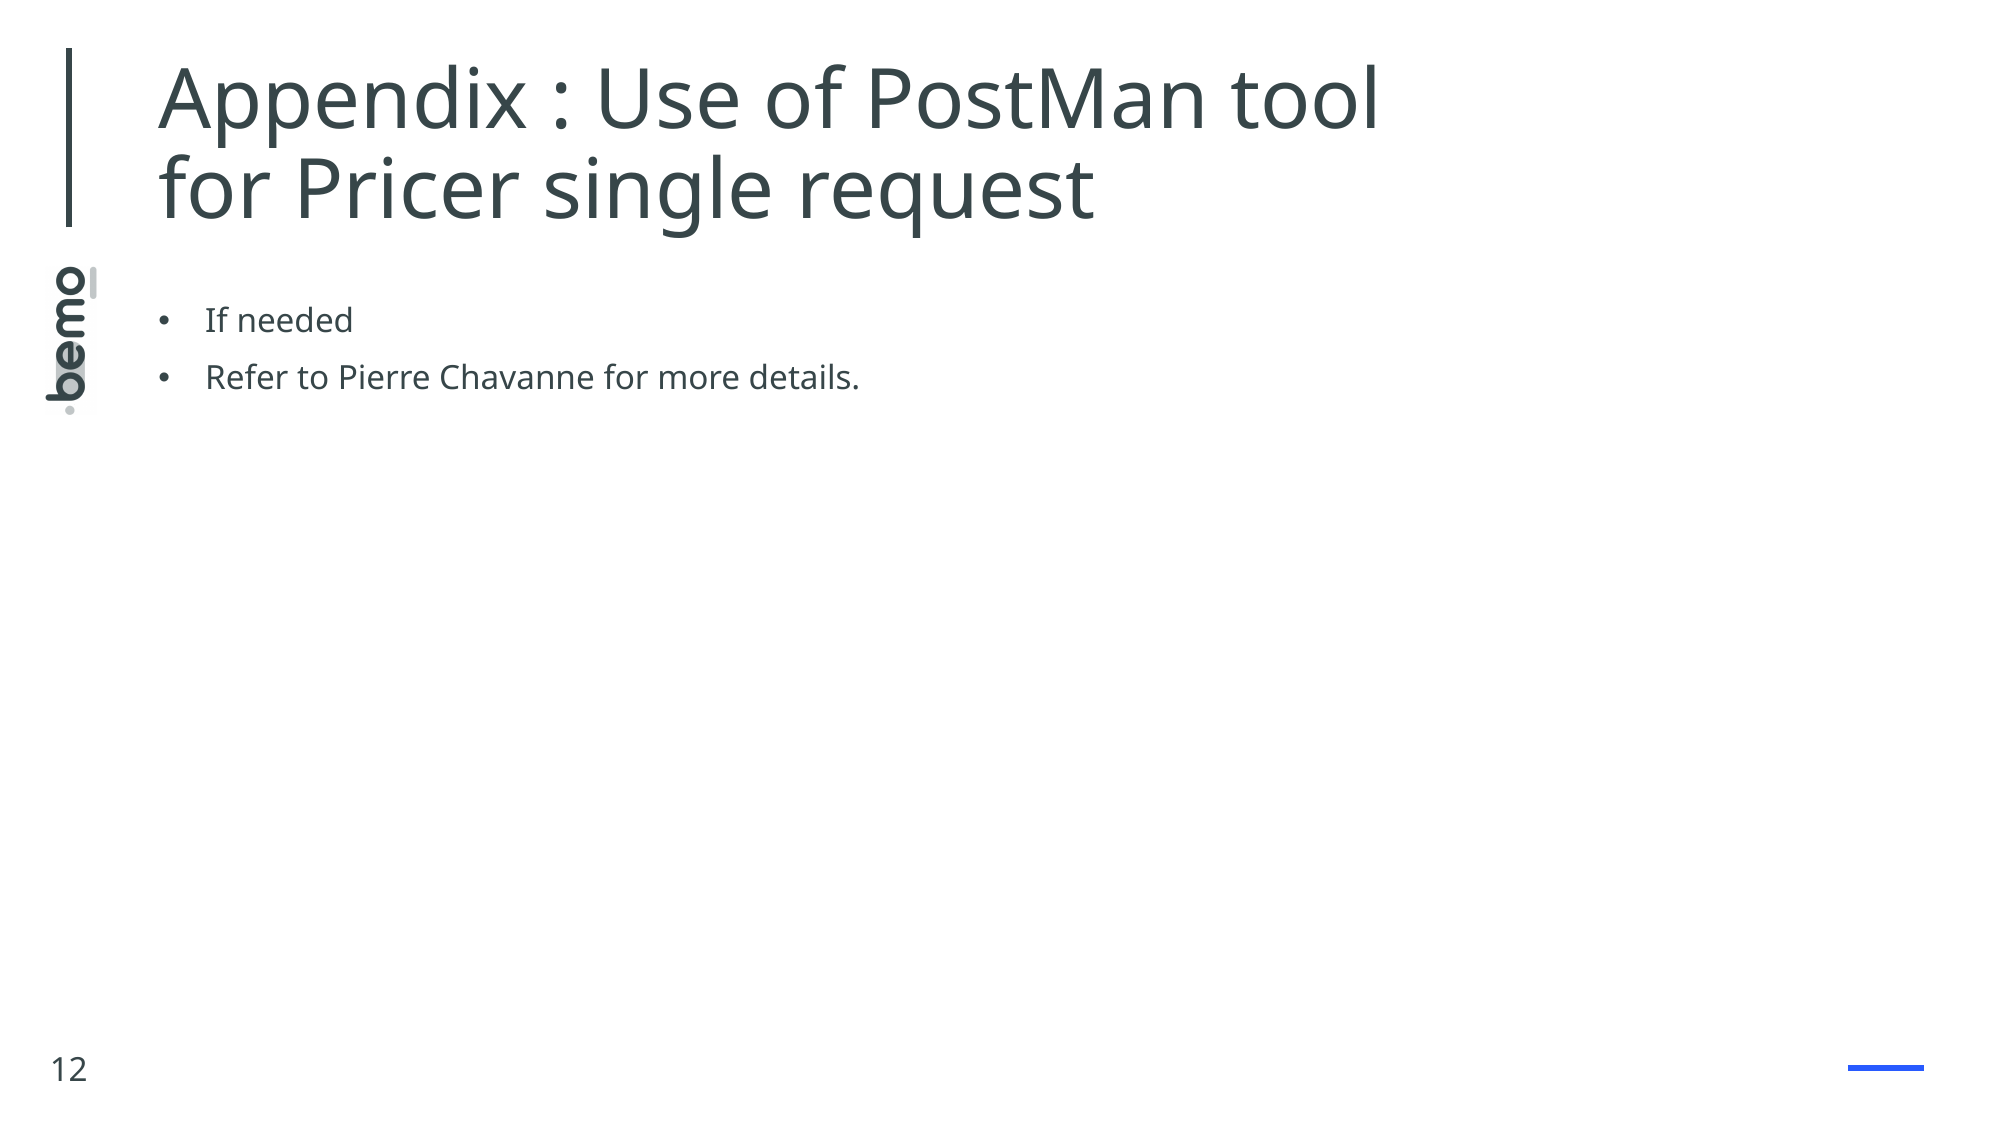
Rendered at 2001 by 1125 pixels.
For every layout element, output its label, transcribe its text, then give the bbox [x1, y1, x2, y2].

title Appendix : Use of PostMan tool for Pricer single request [143, 49, 1959, 248]
picture [46, 267, 97, 415]
list If needed Refer to Pierre Chavanne for more details. [143, 296, 1902, 1041]
slide_number 12 [26, 1040, 112, 1101]
